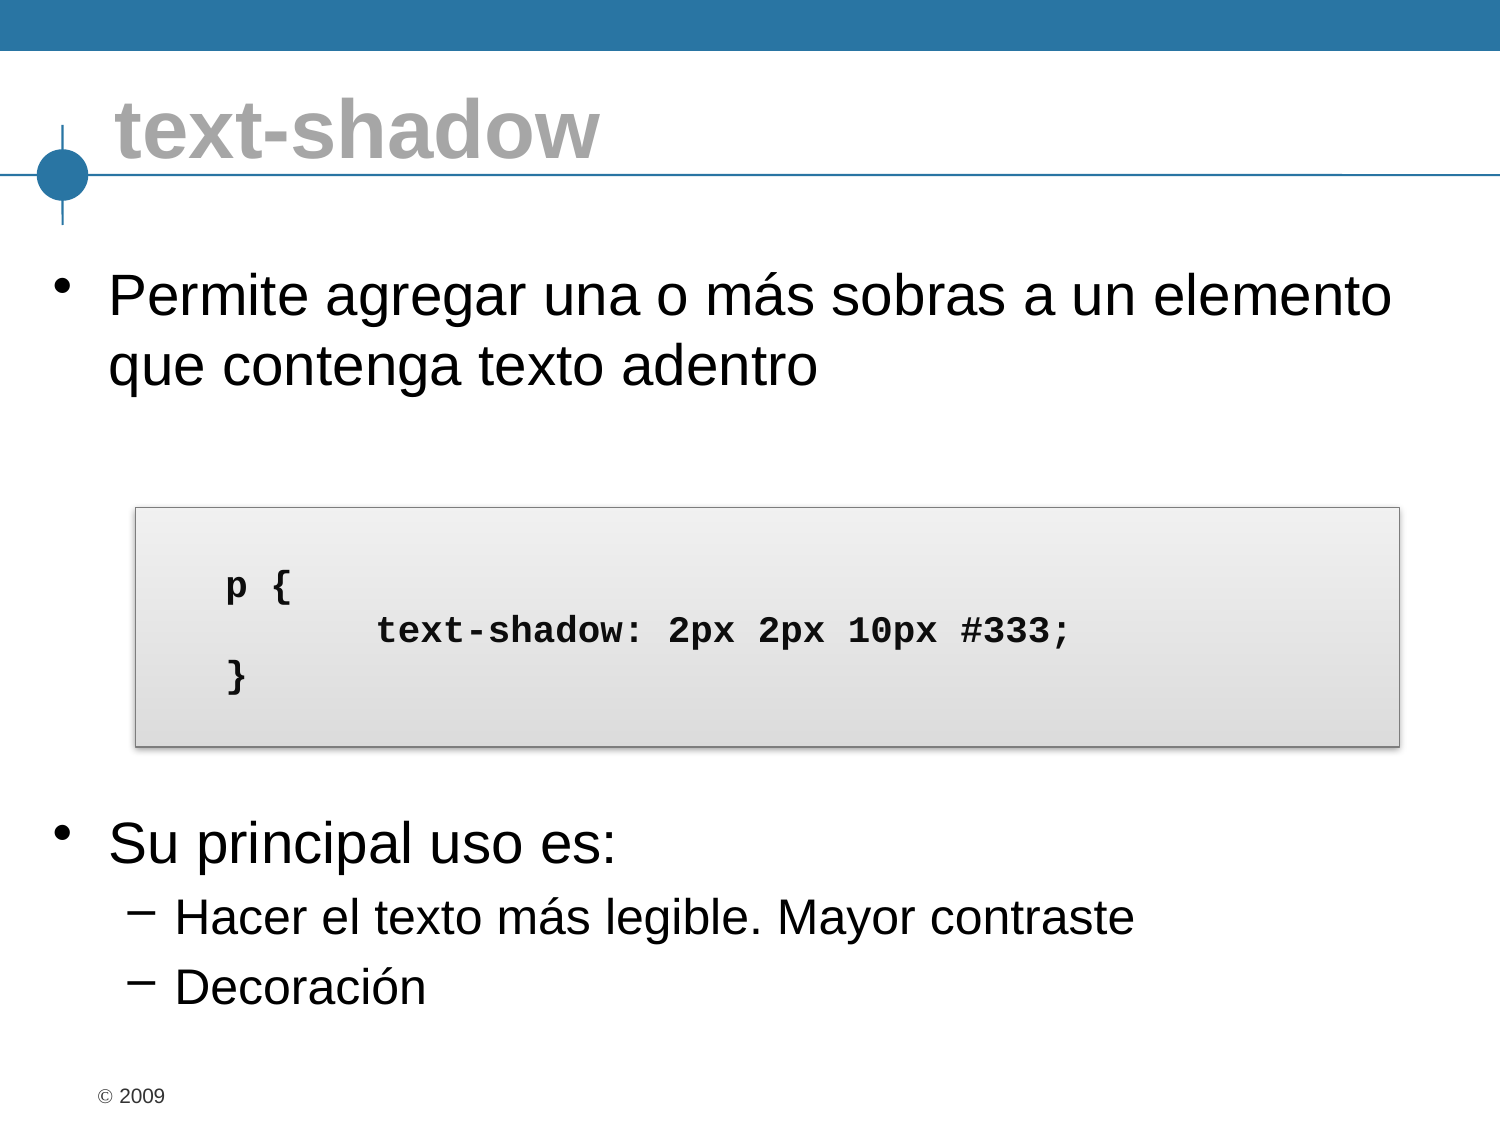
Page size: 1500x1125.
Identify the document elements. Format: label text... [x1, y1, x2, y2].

text_box p { text-shadow: 2px 2px 10px #333; } [135, 507, 1400, 748]
title text-shadow [99, 62, 1288, 188]
list Permite agregar una o más sobras a un elemento que contenga texto adentro Su principal uso es: Hacer el texto más legible. Mayor contraste Decoración [37, 249, 1463, 1050]
